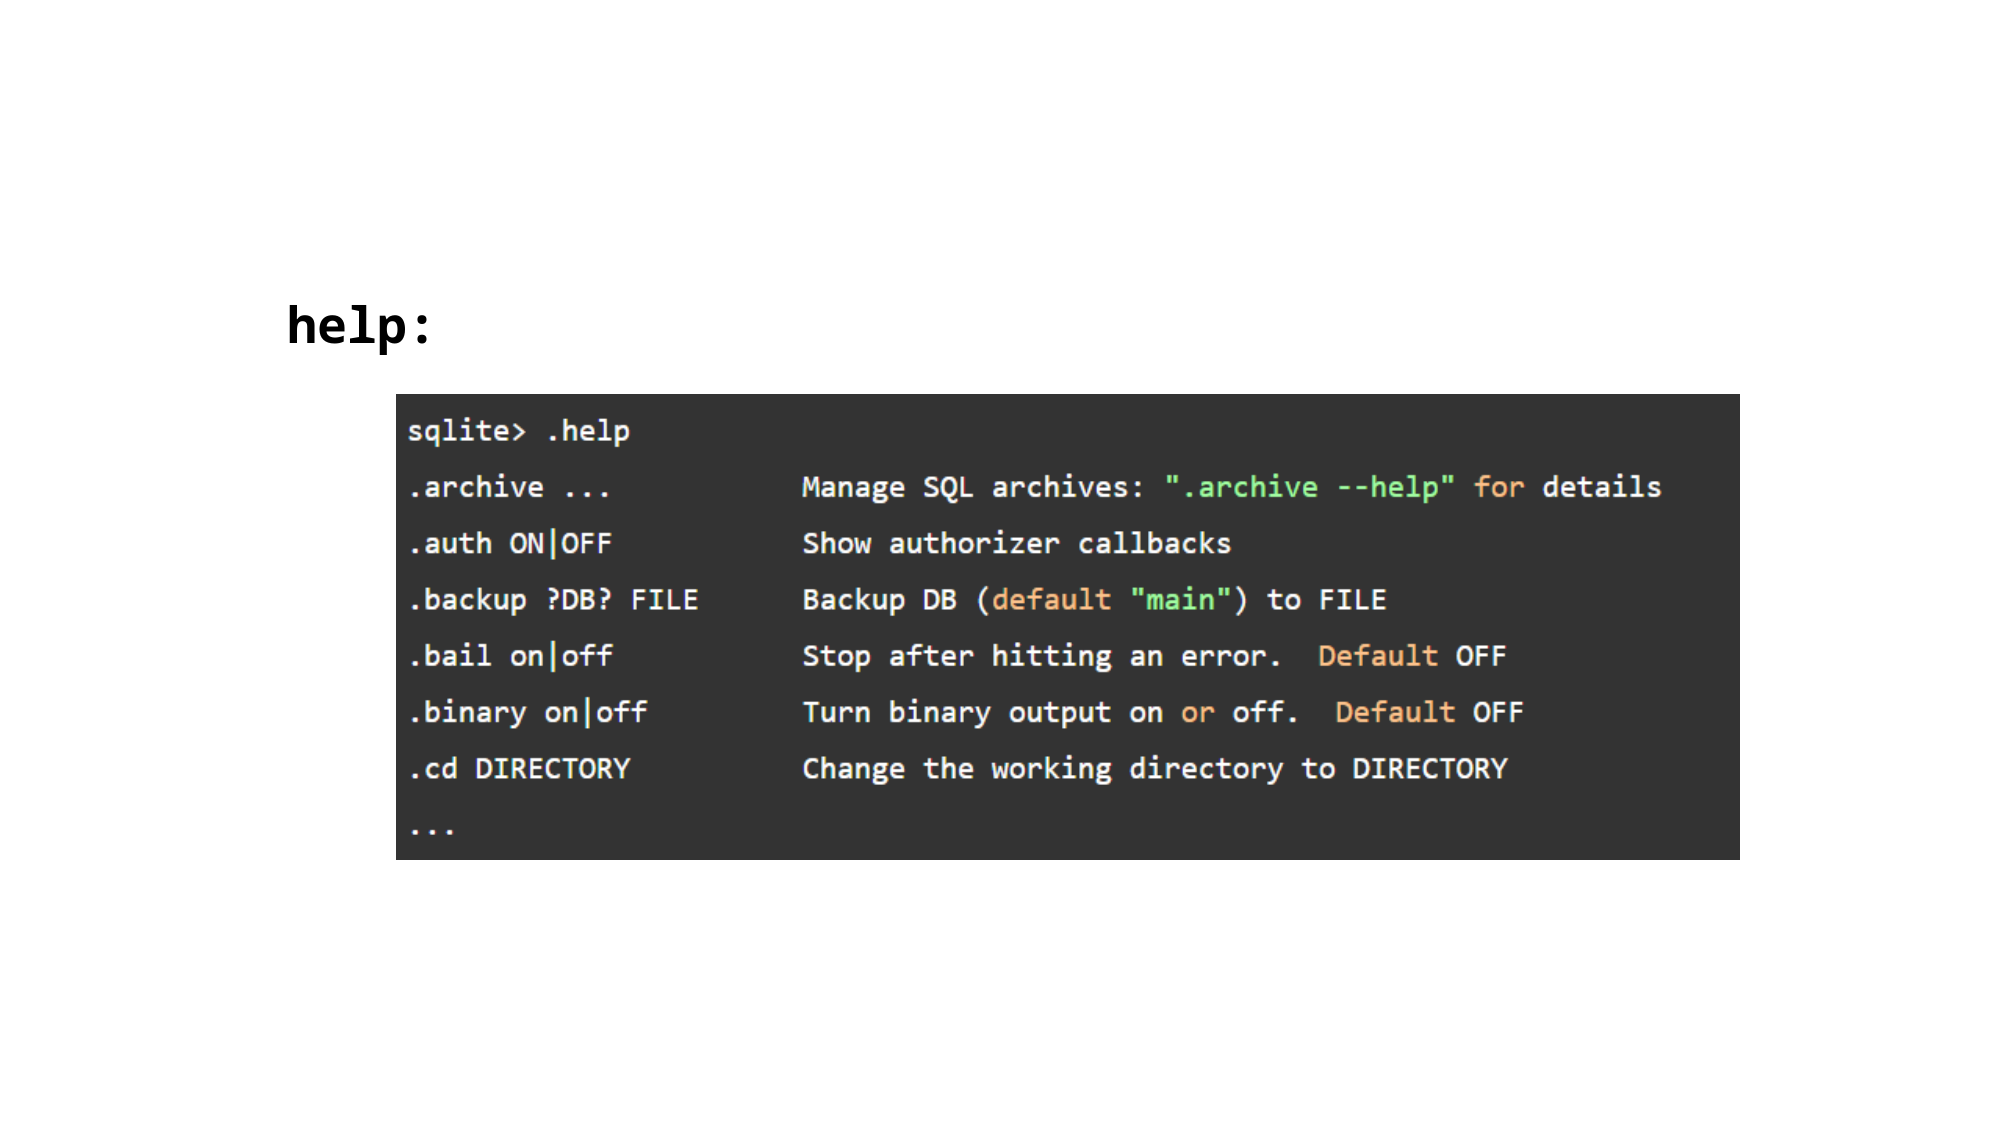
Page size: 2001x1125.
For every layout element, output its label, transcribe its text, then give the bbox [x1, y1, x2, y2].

picture [396, 393, 1740, 860]
title help: [0, 0, 1113, 363]
